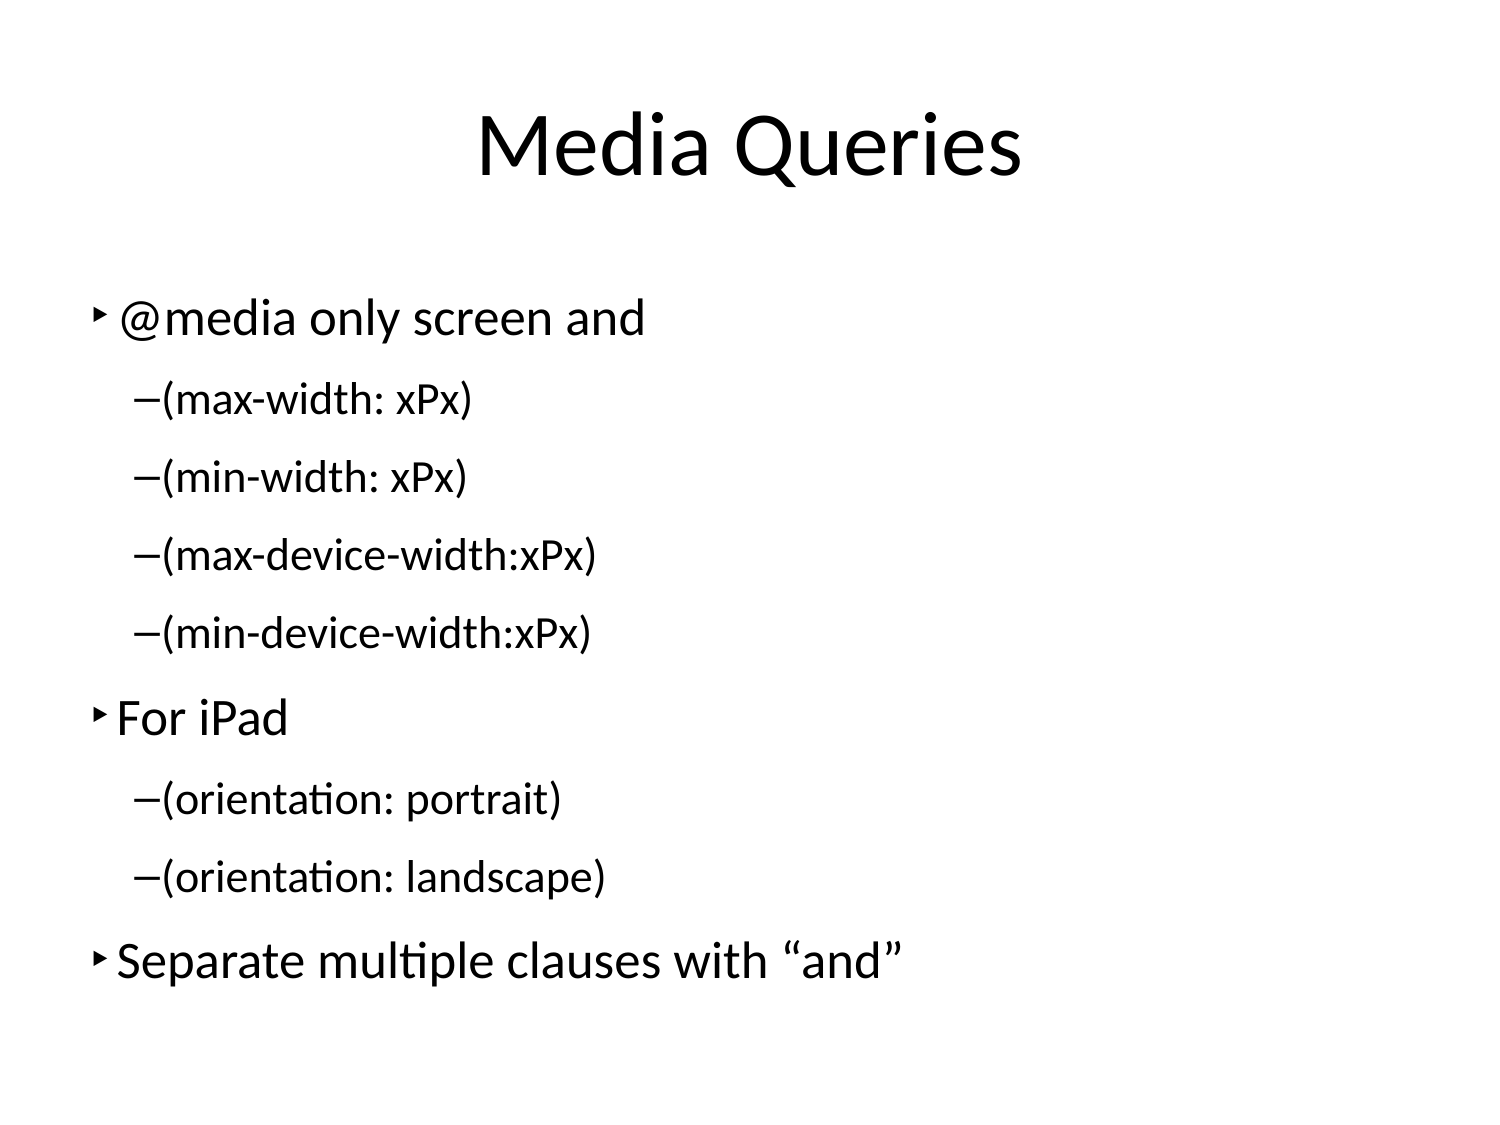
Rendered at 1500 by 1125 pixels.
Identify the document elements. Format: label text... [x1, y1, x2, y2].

list @media only screen and (max-width: xPx) (min-width: xPx) (max-device-width:xPx) (min-device-width:xPx) For iPad (orientation: portrait) (orientation: landscape) Separate multiple clauses with “and” [75, 262, 1425, 1005]
title Media Queries [75, 45, 1425, 233]
